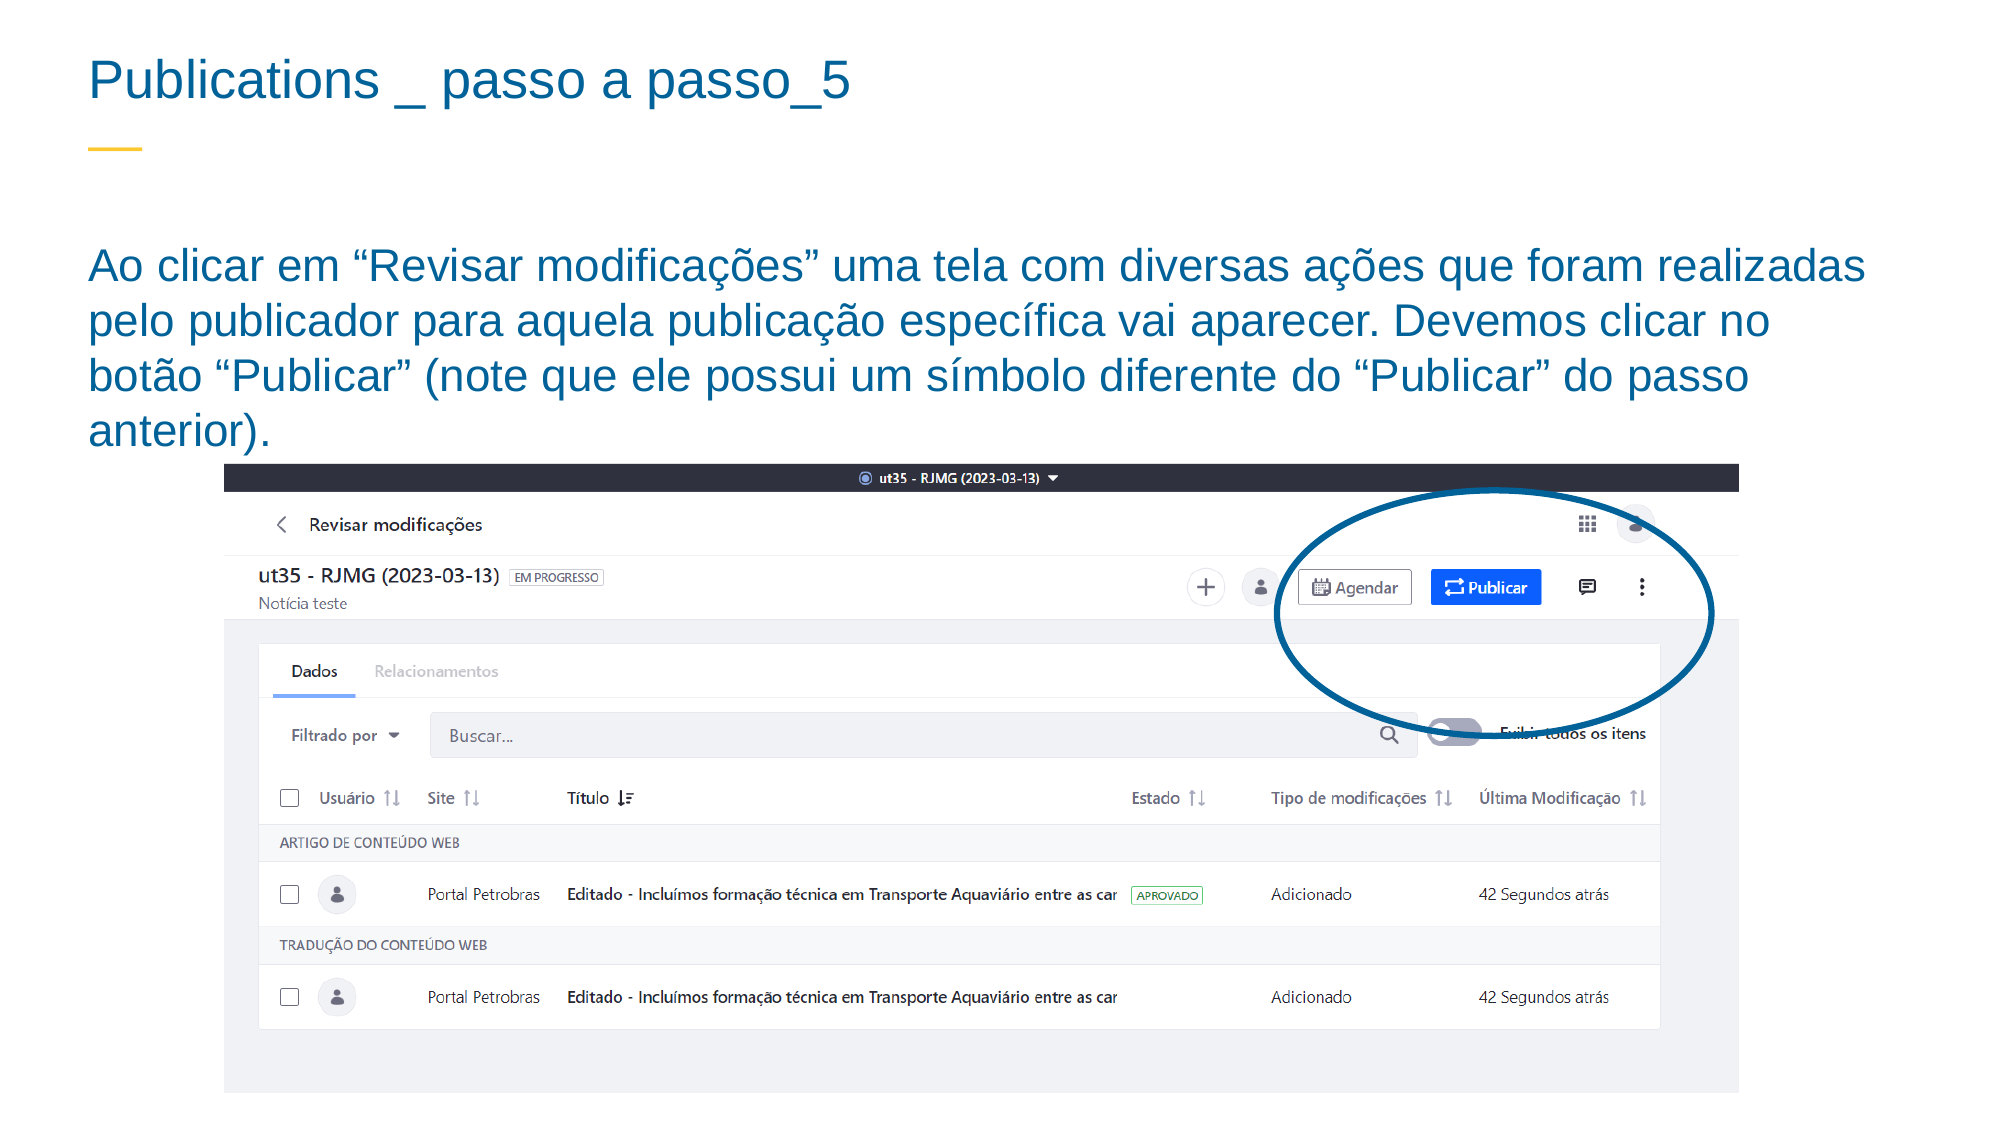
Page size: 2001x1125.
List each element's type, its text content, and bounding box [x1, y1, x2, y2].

text_box Publications _ passo a passo_5 — [73, 37, 1828, 182]
text_box Ao clicar em “Revisar modificações” uma tela com diversas ações que foram realizadas pelo publicador para aquela publicação específica vai aparecer. Devemos clicar no botão “Publicar” (note que ele possui um símbolo diferente do “Publicar” do passo anterior). [73, 228, 1890, 514]
picture [224, 460, 1740, 1093]
